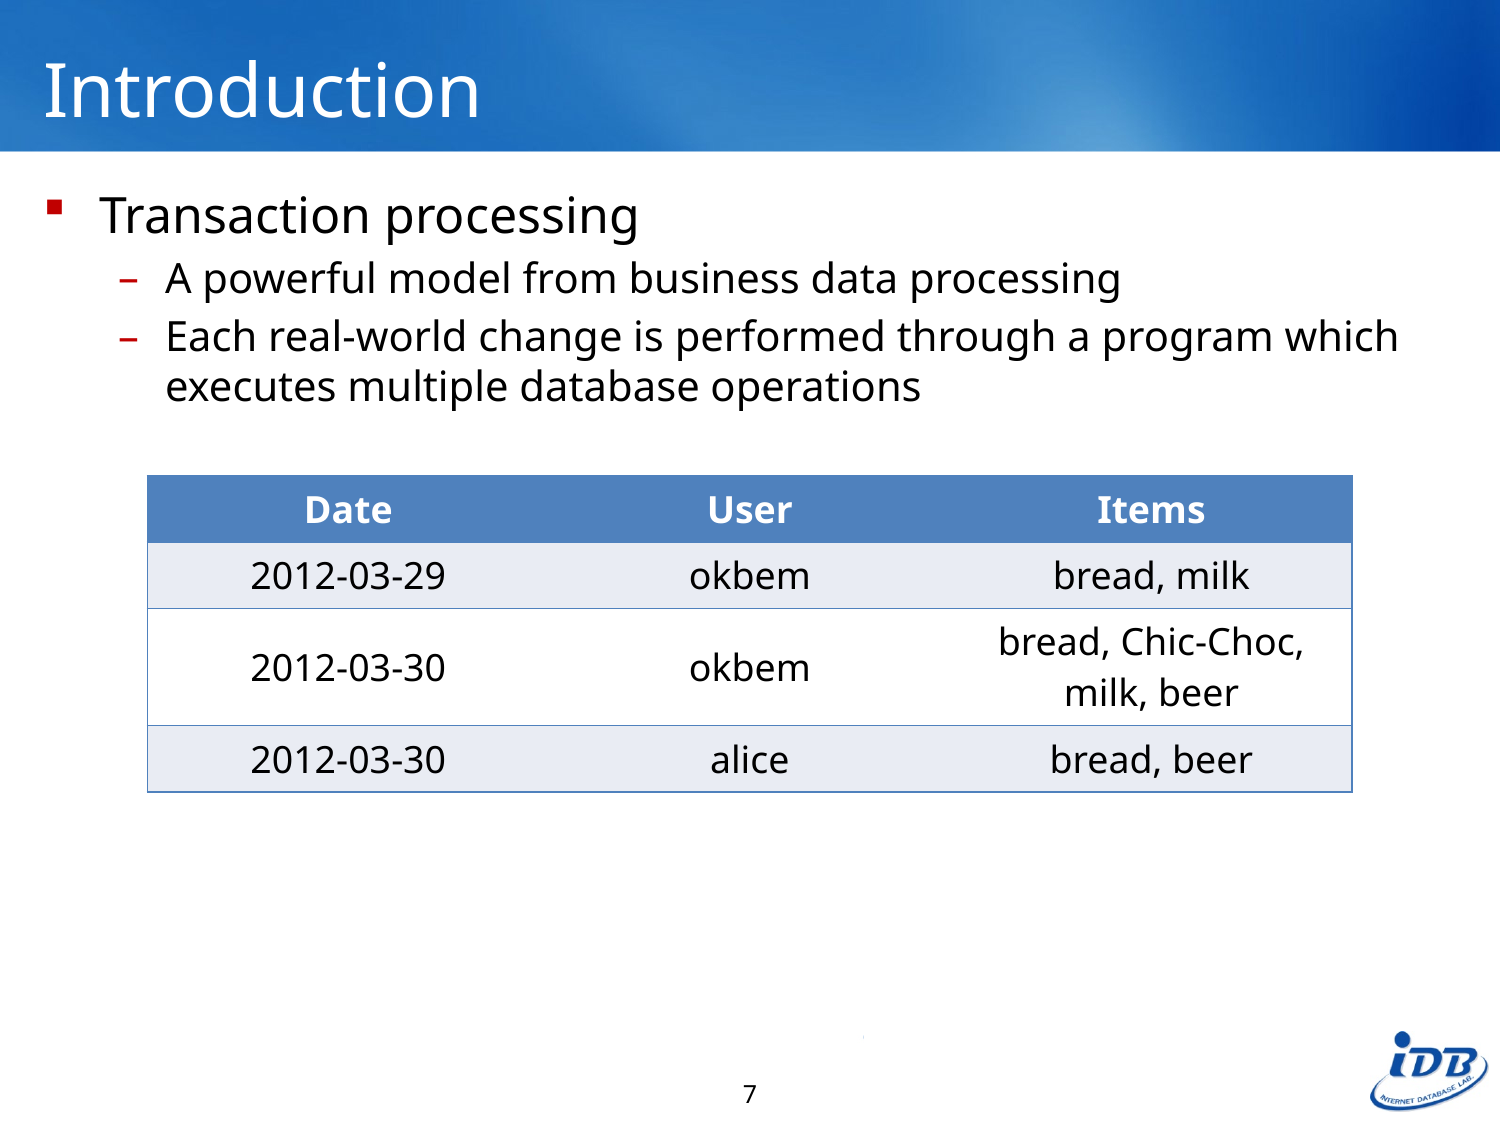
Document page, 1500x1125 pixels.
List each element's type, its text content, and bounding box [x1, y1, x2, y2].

table_header User [549, 477, 951, 541]
table_header Date [148, 477, 549, 541]
table_cell 2012-03-30 [148, 609, 549, 725]
table_cell okbem [549, 609, 951, 725]
table_cell 2012-03-30 [148, 726, 549, 791]
table_cell bread, Chic-Choc, milk, beer [951, 609, 1351, 725]
table_cell bread, beer [951, 726, 1351, 791]
table_cell alice [549, 726, 951, 791]
table_cell bread, milk [951, 543, 1351, 608]
table_cell 2012-03-29 [148, 543, 549, 608]
list Transaction processing A powerful model from business data processing Each real-world change is performed through a program which executes multiple database operations [28, 175, 1472, 1067]
title Introduction [28, 23, 1472, 153]
table_cell okbem [549, 543, 951, 608]
table_header Items [951, 477, 1351, 541]
slide_number 7 [697, 1078, 803, 1114]
picture [0, 0, 1500, 1125]
